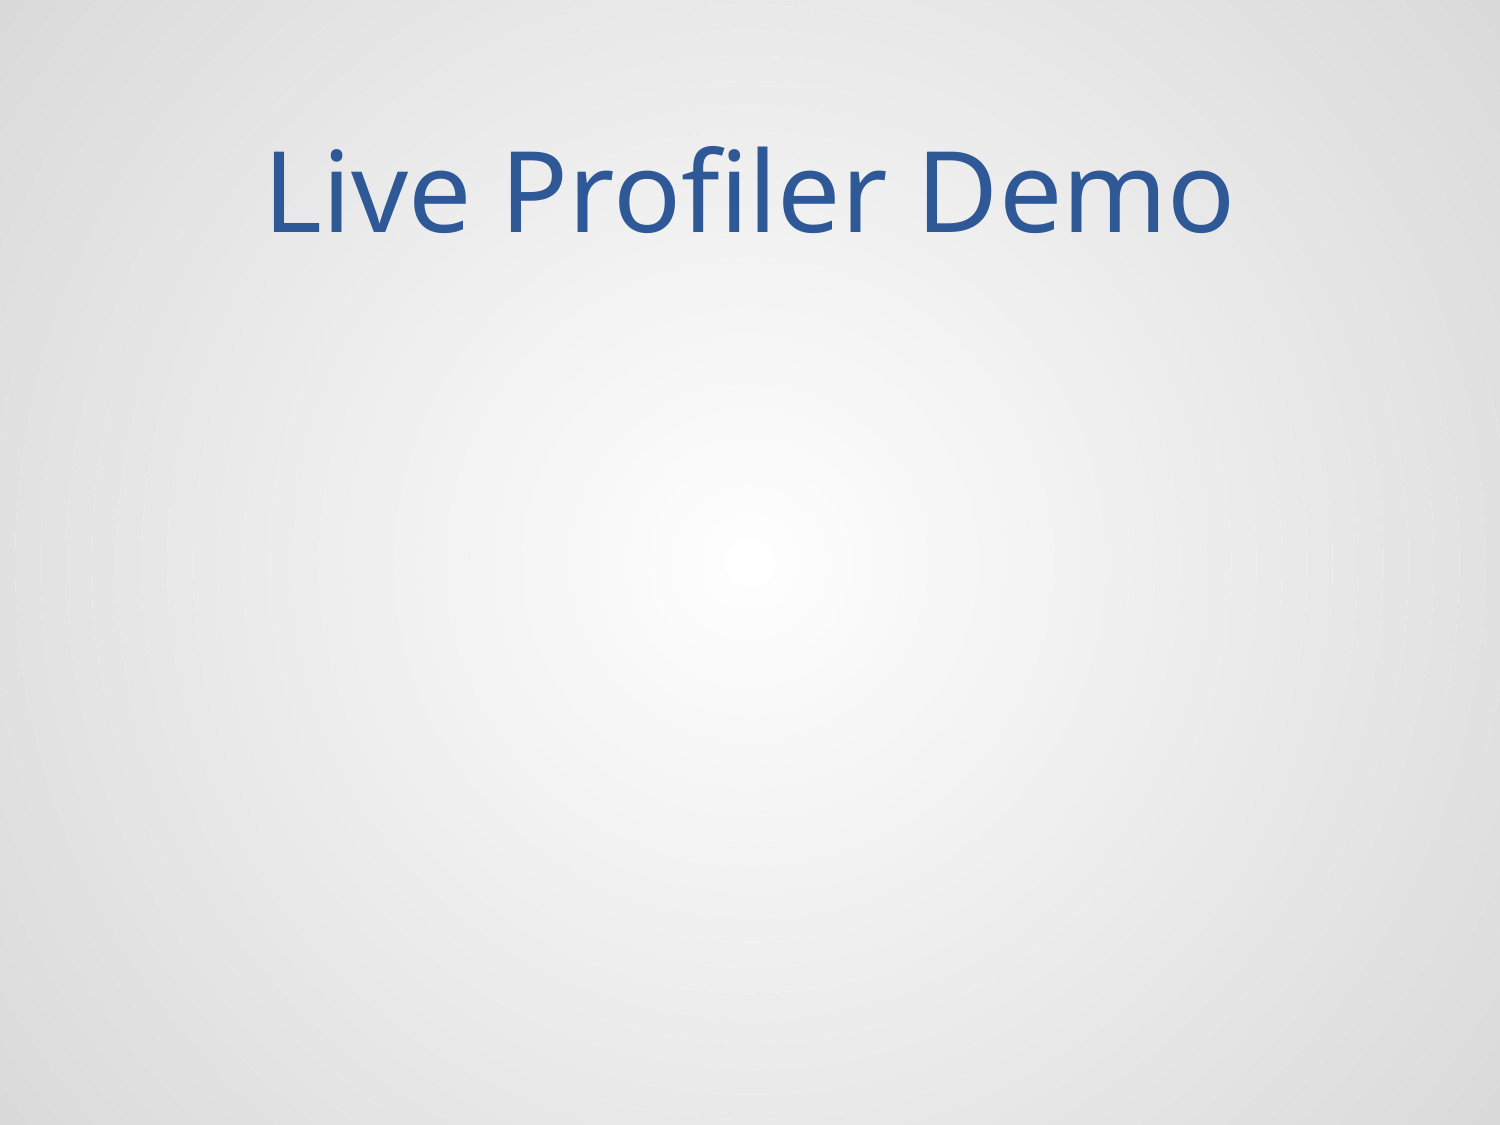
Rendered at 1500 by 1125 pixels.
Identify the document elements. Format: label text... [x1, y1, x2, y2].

title Live Profiler Demo [75, 0, 1425, 263]
